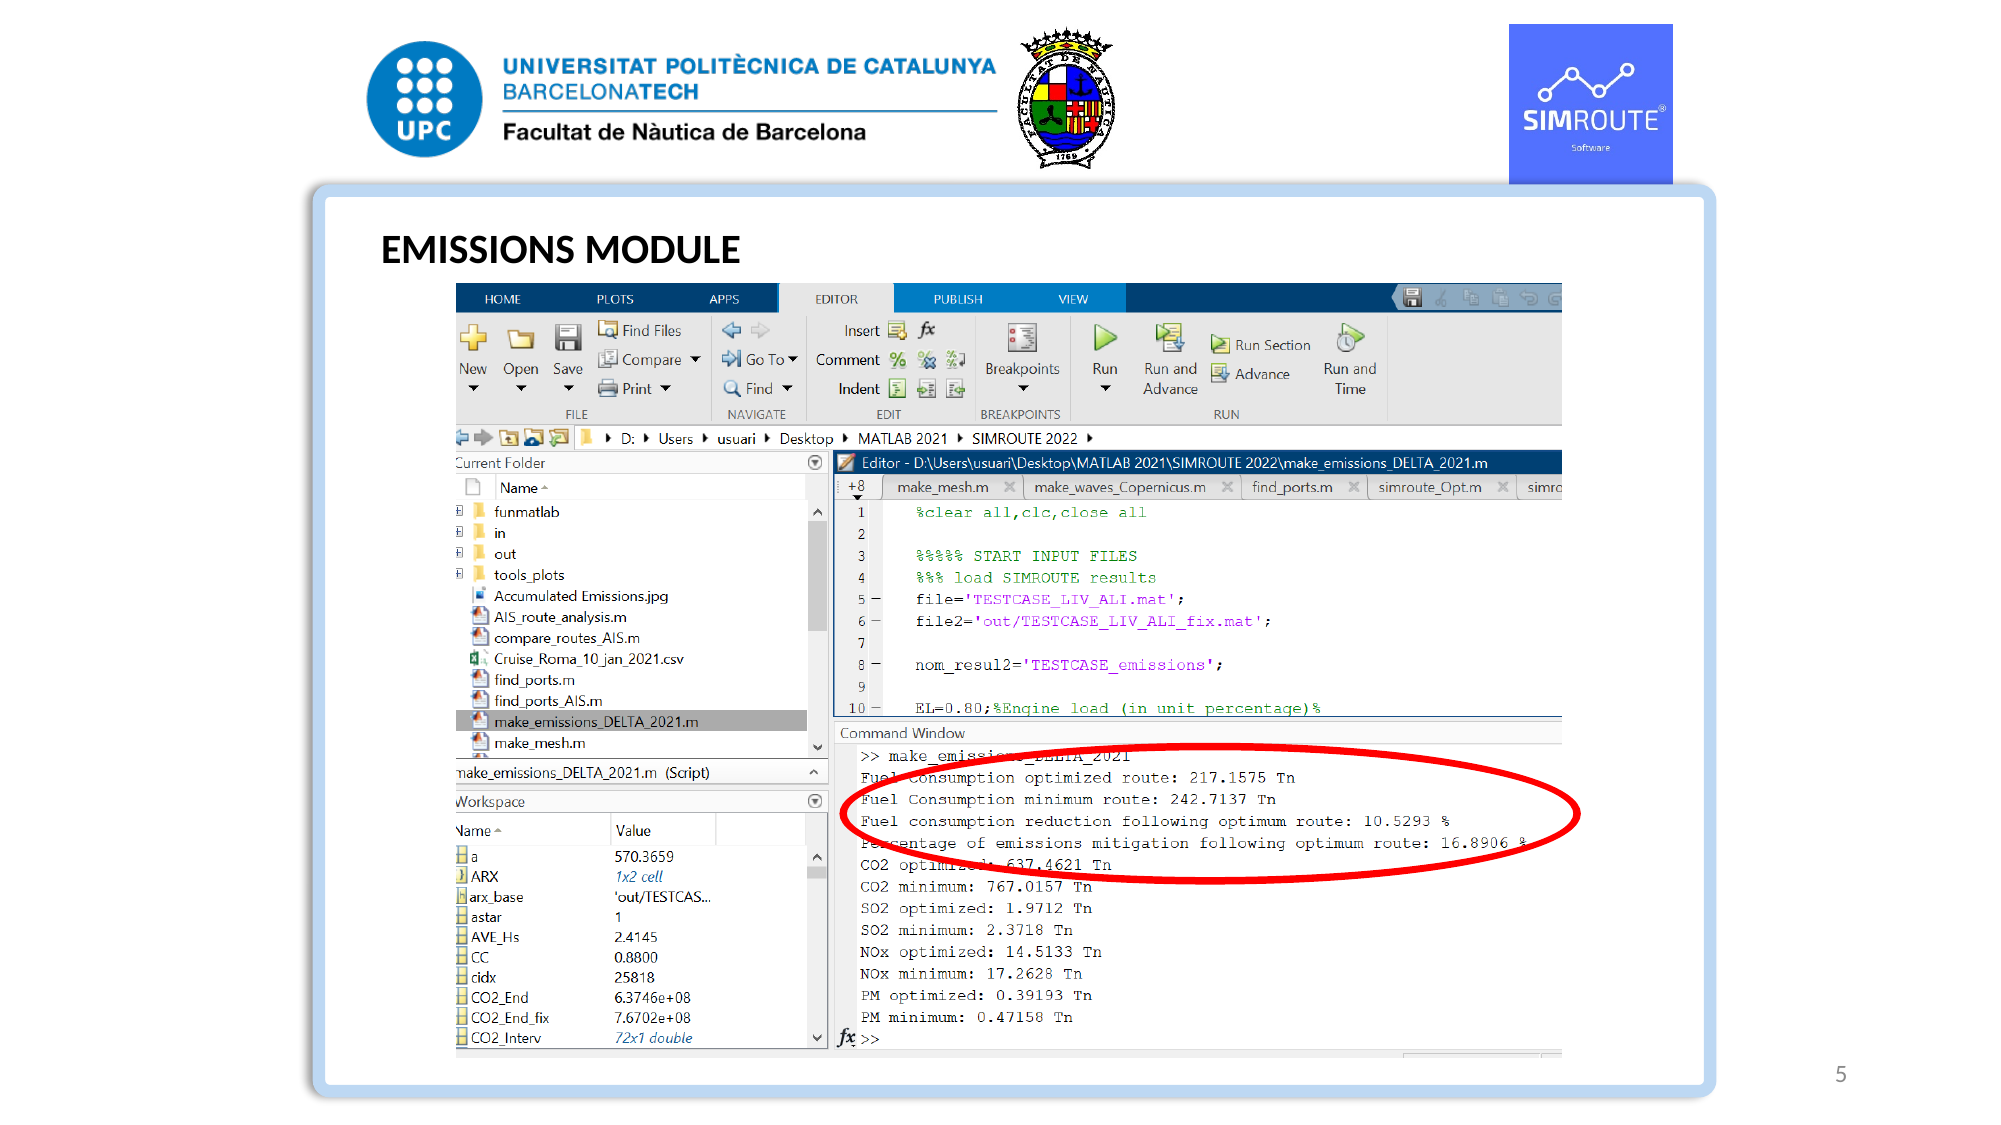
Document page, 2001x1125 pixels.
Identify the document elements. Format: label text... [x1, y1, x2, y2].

picture [456, 283, 1562, 1058]
text_box [317, 189, 1712, 1093]
slide_number 5 [1412, 1042, 1863, 1103]
text_box EMISSIONS MODULE [366, 214, 1651, 280]
picture [1509, 24, 1673, 187]
picture [349, 16, 1125, 194]
text_box [1562, 791, 1581, 837]
